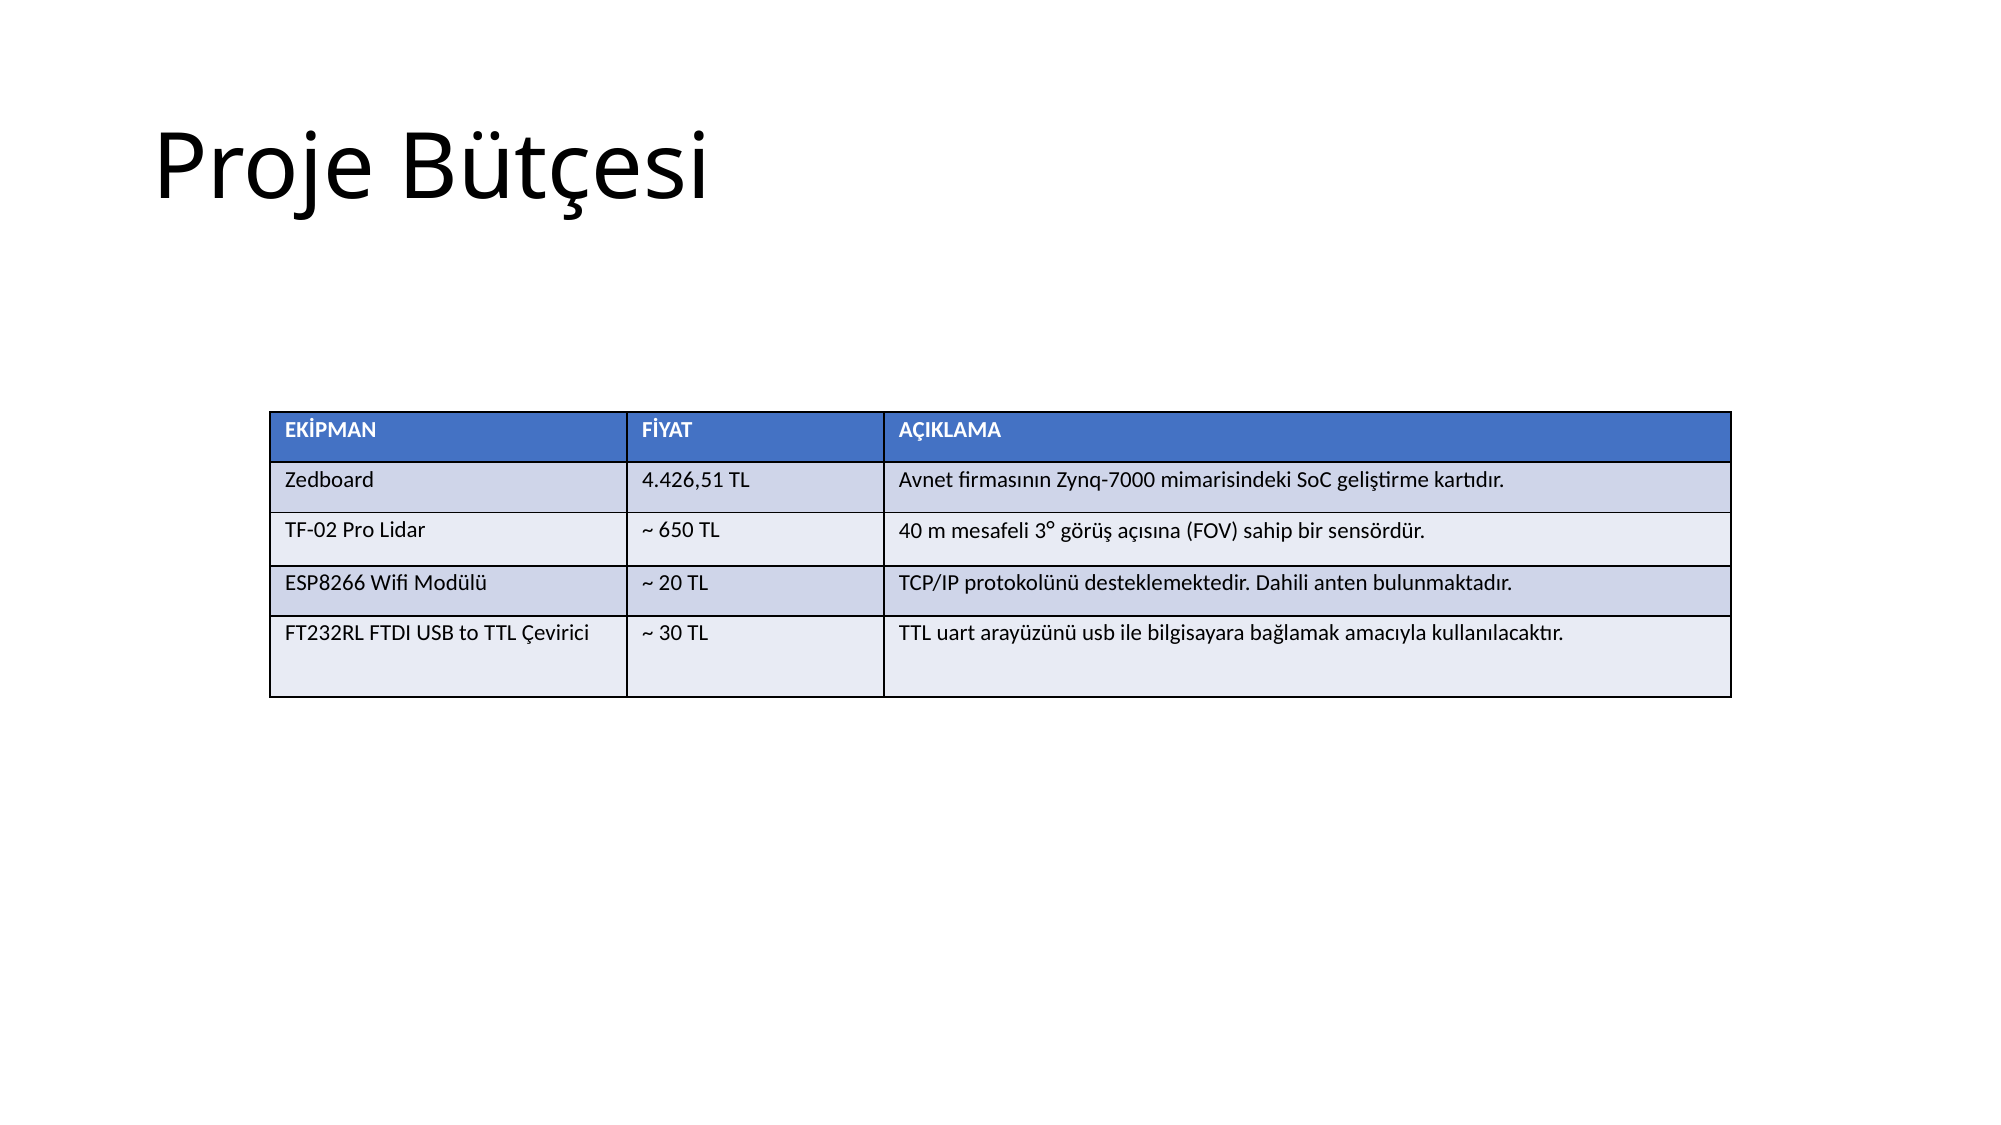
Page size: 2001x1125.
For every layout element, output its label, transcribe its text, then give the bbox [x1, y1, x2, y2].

table_cell ~ 650 TL [628, 513, 883, 565]
table_header EKİPMAN [271, 413, 626, 461]
table_cell Avnet firmasının Zynq-7000 mimarisindeki SoC geliştirme kartıdır. [885, 463, 1730, 512]
table_cell FT232RL FTDI USB to TTL Çevirici [271, 617, 626, 696]
table_cell ~ 20 TL [628, 567, 883, 615]
table_header FİYAT [628, 413, 883, 461]
table_cell TCP/IP protokolünü desteklemektedir. Dahili anten bulunmaktadır. [885, 567, 1730, 615]
table_header AÇIKLAMA [885, 413, 1730, 461]
table_cell ESP8266 Wifi Modülü [271, 567, 626, 615]
title Proje Bütçesi [137, 59, 1863, 278]
table_cell Zedboard [271, 463, 626, 512]
table_cell TTL uart arayüzünü usb ile bilgisayara bağlamak amacıyla kullanılacaktır. [885, 617, 1730, 696]
table_cell TF-02 Pro Lidar [271, 513, 626, 565]
table_cell ~ 30 TL [628, 617, 883, 696]
table_cell 4.426,51 TL [628, 463, 883, 512]
table_cell 40 m mesafeli 3° görüş açısına (FOV) sahip bir sensördür. [885, 513, 1730, 565]
